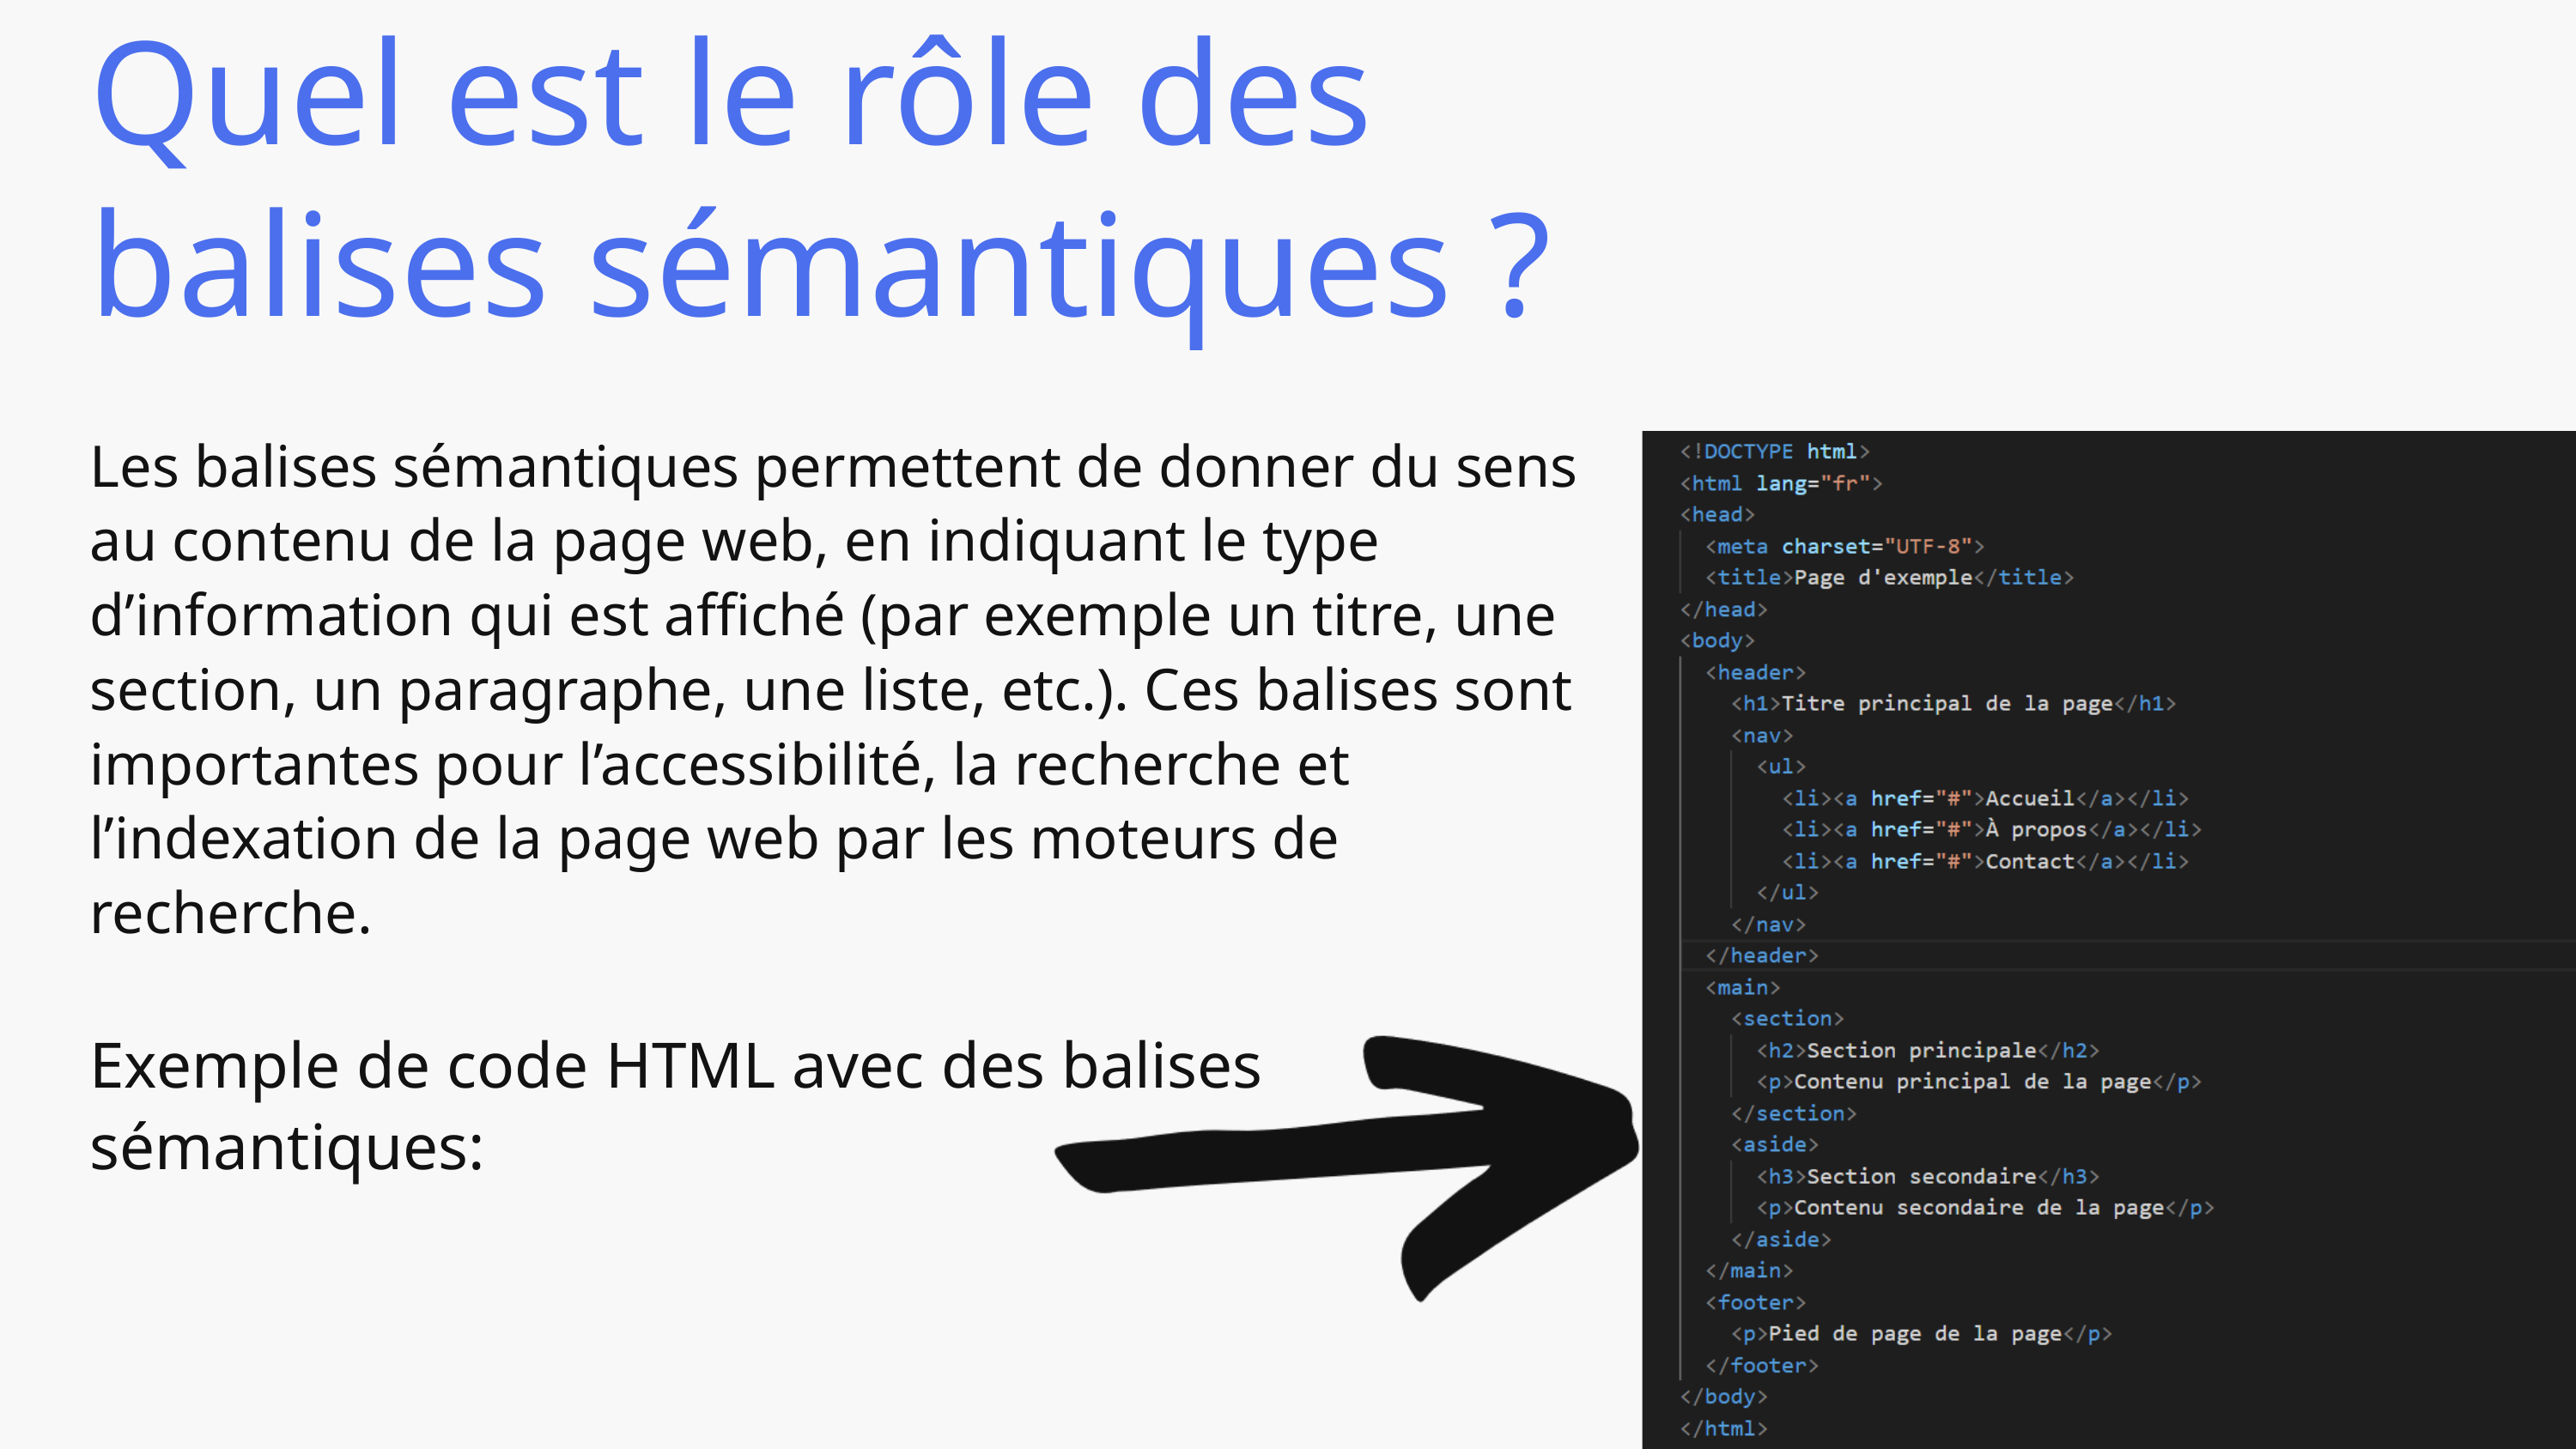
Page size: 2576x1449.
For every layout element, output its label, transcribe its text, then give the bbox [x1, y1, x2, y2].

text_box Quel est le rôle des balises sémantiques ? [89, 1, 1588, 345]
text_box Les balises sémantiques permettent de donner du sens au contenu de la page web, en indiquant le type d’information qui est affiché (par exemple un titre, une section, un paragraphe, une liste, etc.). Ces balises sont importantes pour l’accessibilité, la recherche et l’indexation de la page web par les moteurs de recherche. Exemple de code HTML avec des balises sémantiques: [89, 423, 1588, 1182]
picture [1050, 431, 2576, 1449]
